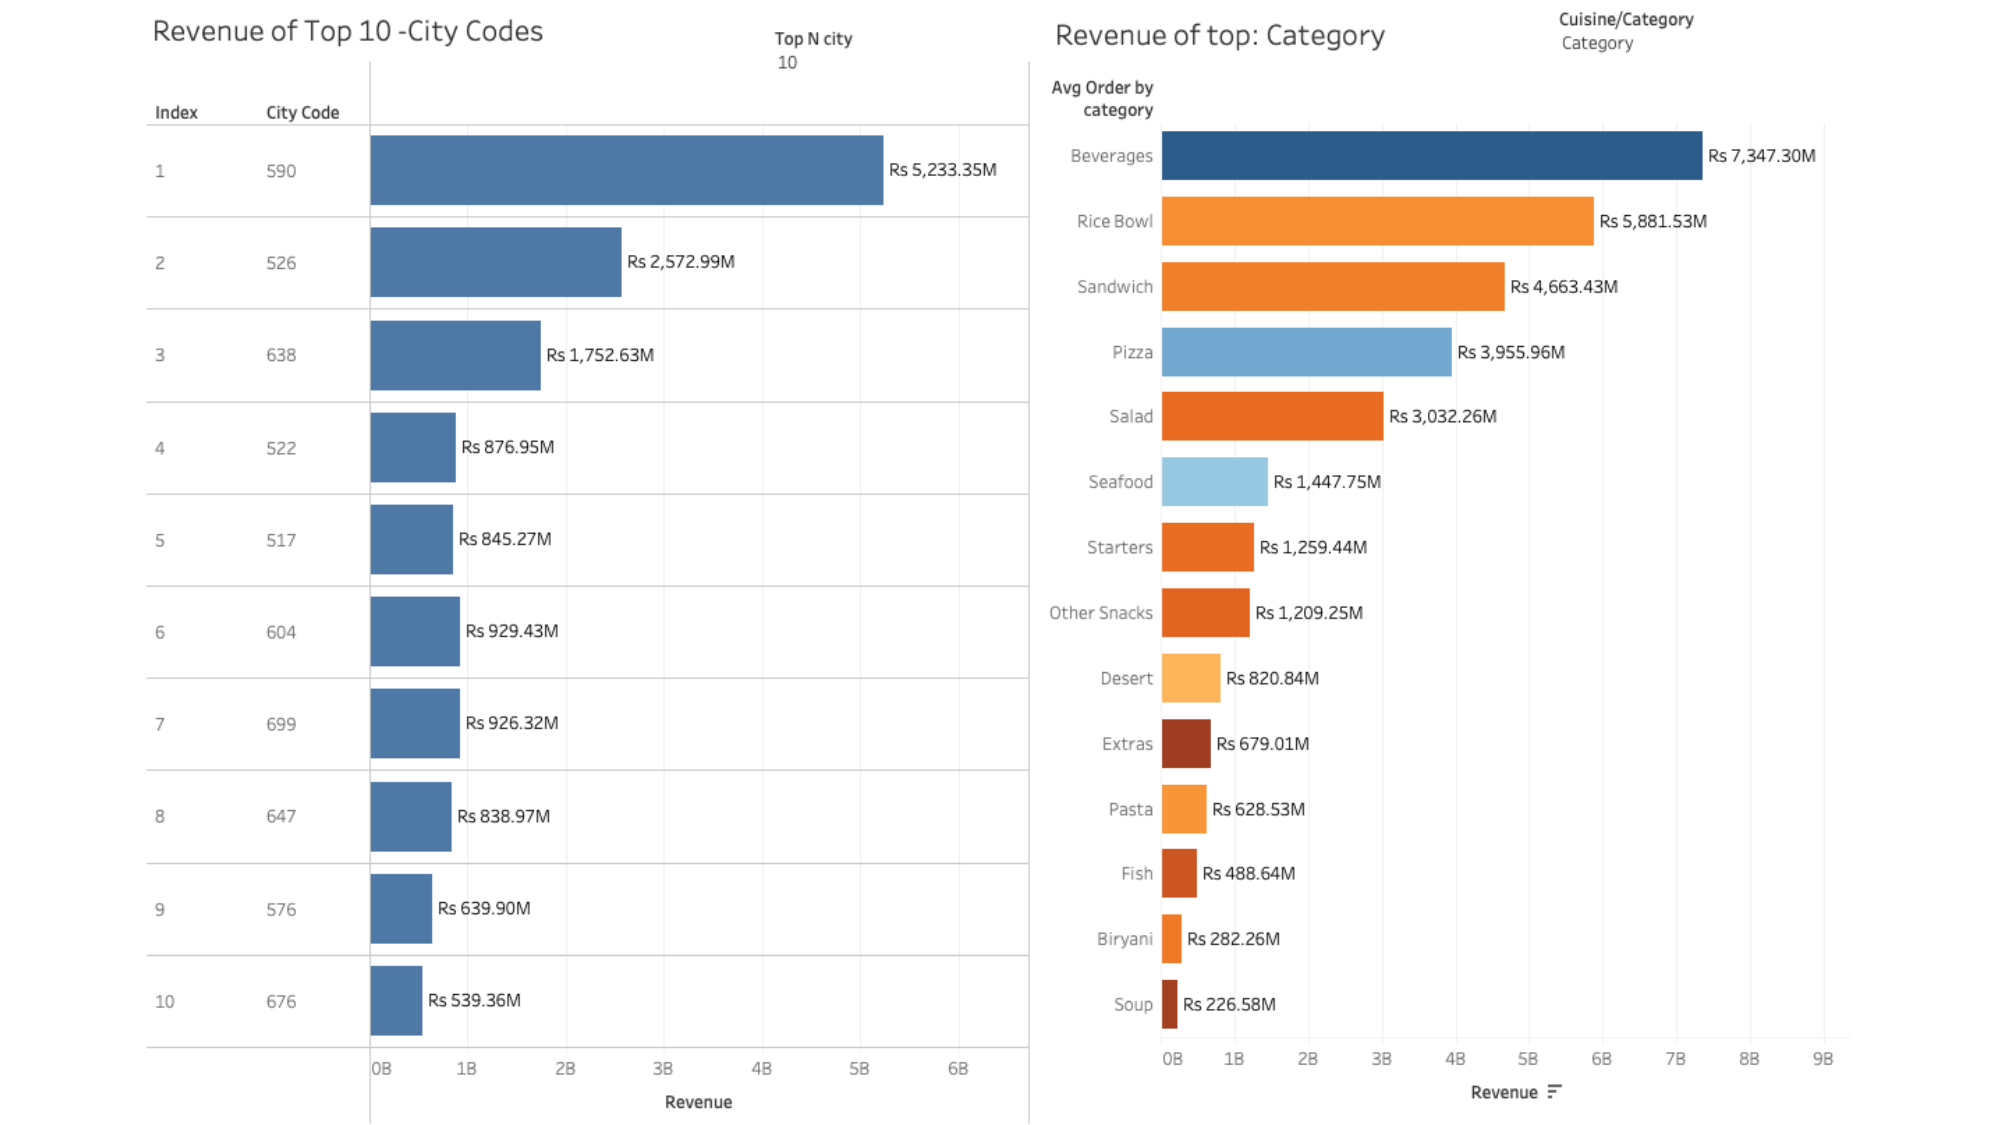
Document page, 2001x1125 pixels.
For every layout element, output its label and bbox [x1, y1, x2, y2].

picture [144, 0, 1856, 1125]
